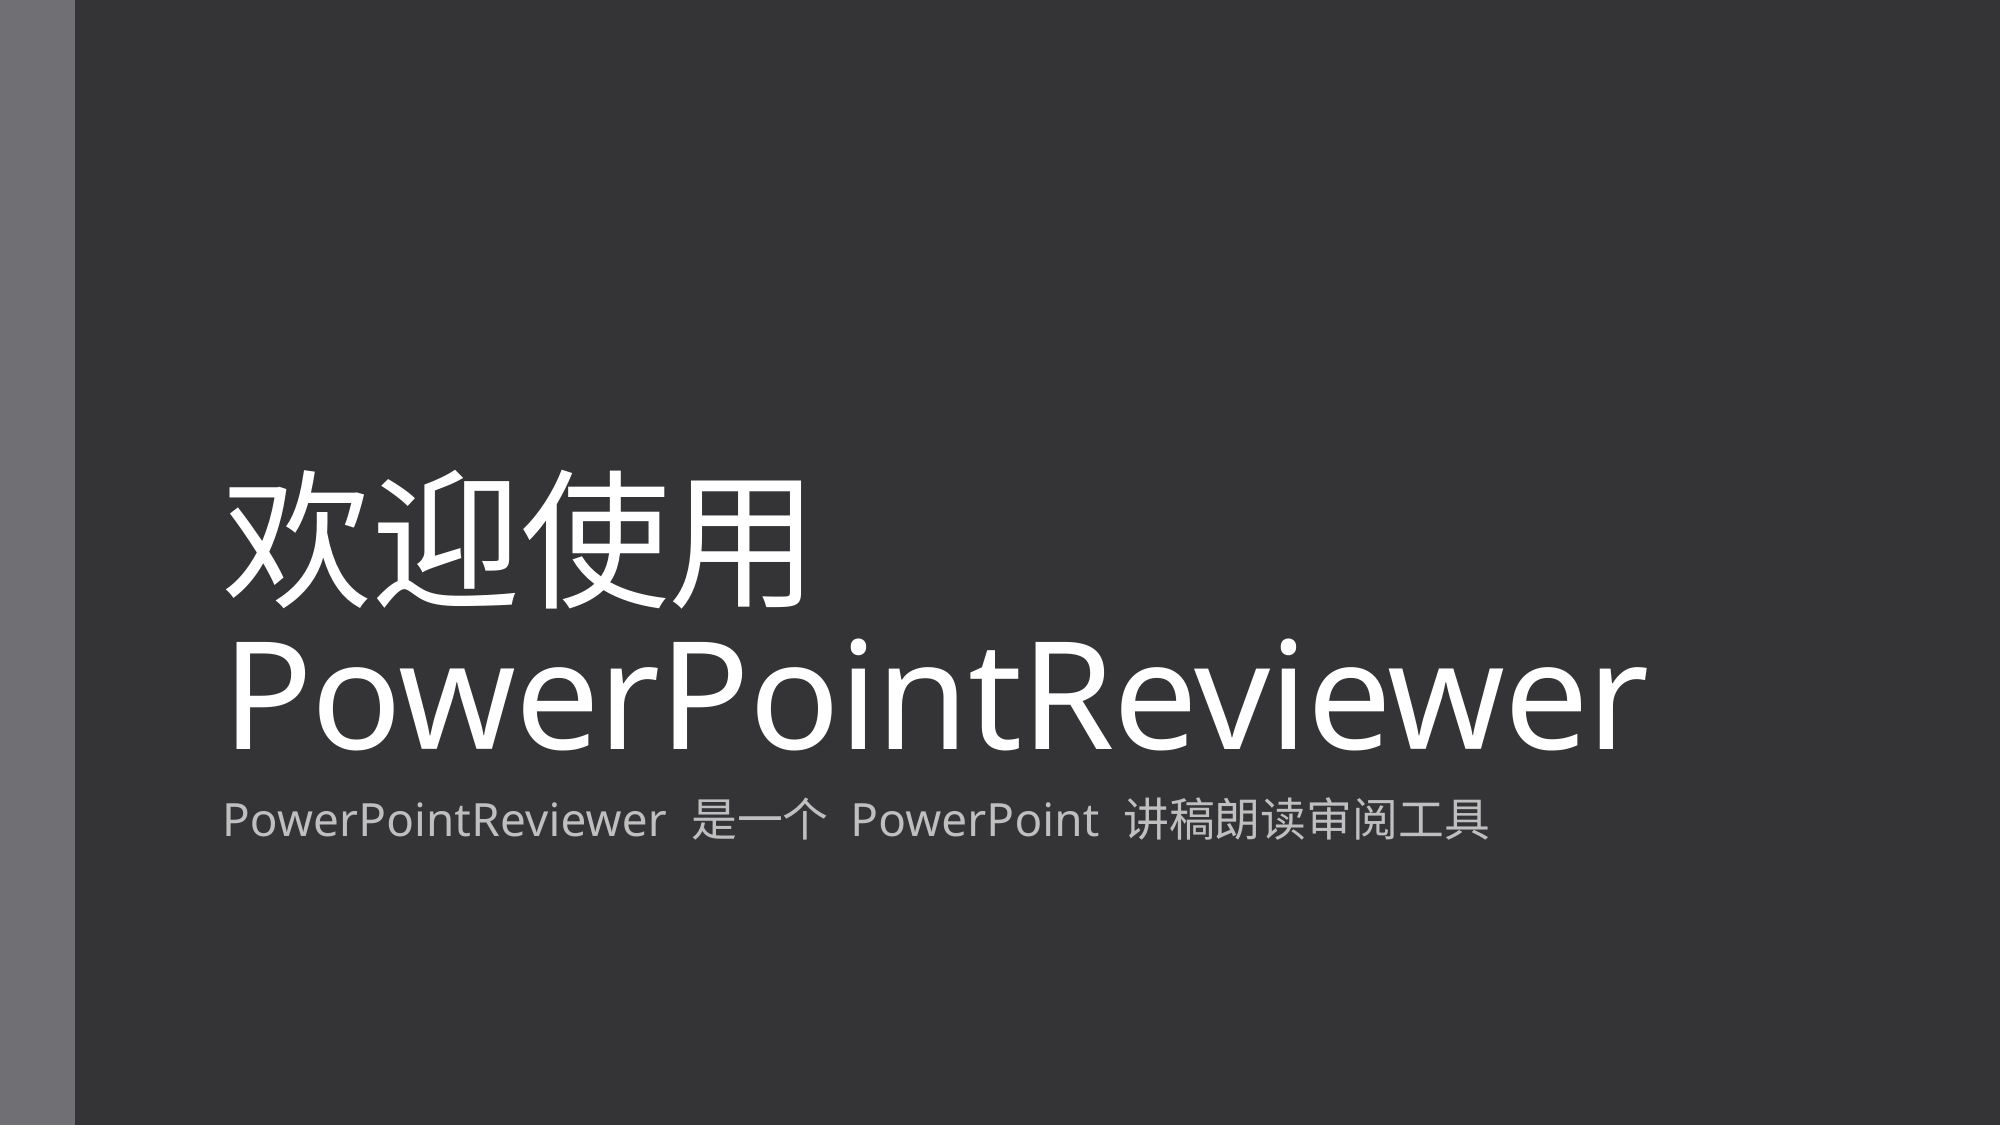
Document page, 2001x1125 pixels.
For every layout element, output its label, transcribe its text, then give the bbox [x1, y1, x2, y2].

subtitle PowerPointReviewer 是一个 PowerPoint 讲稿朗读审阅工具 [206, 787, 1752, 1065]
title 欢迎使用 PowerPointReviewer [206, 124, 1752, 787]
